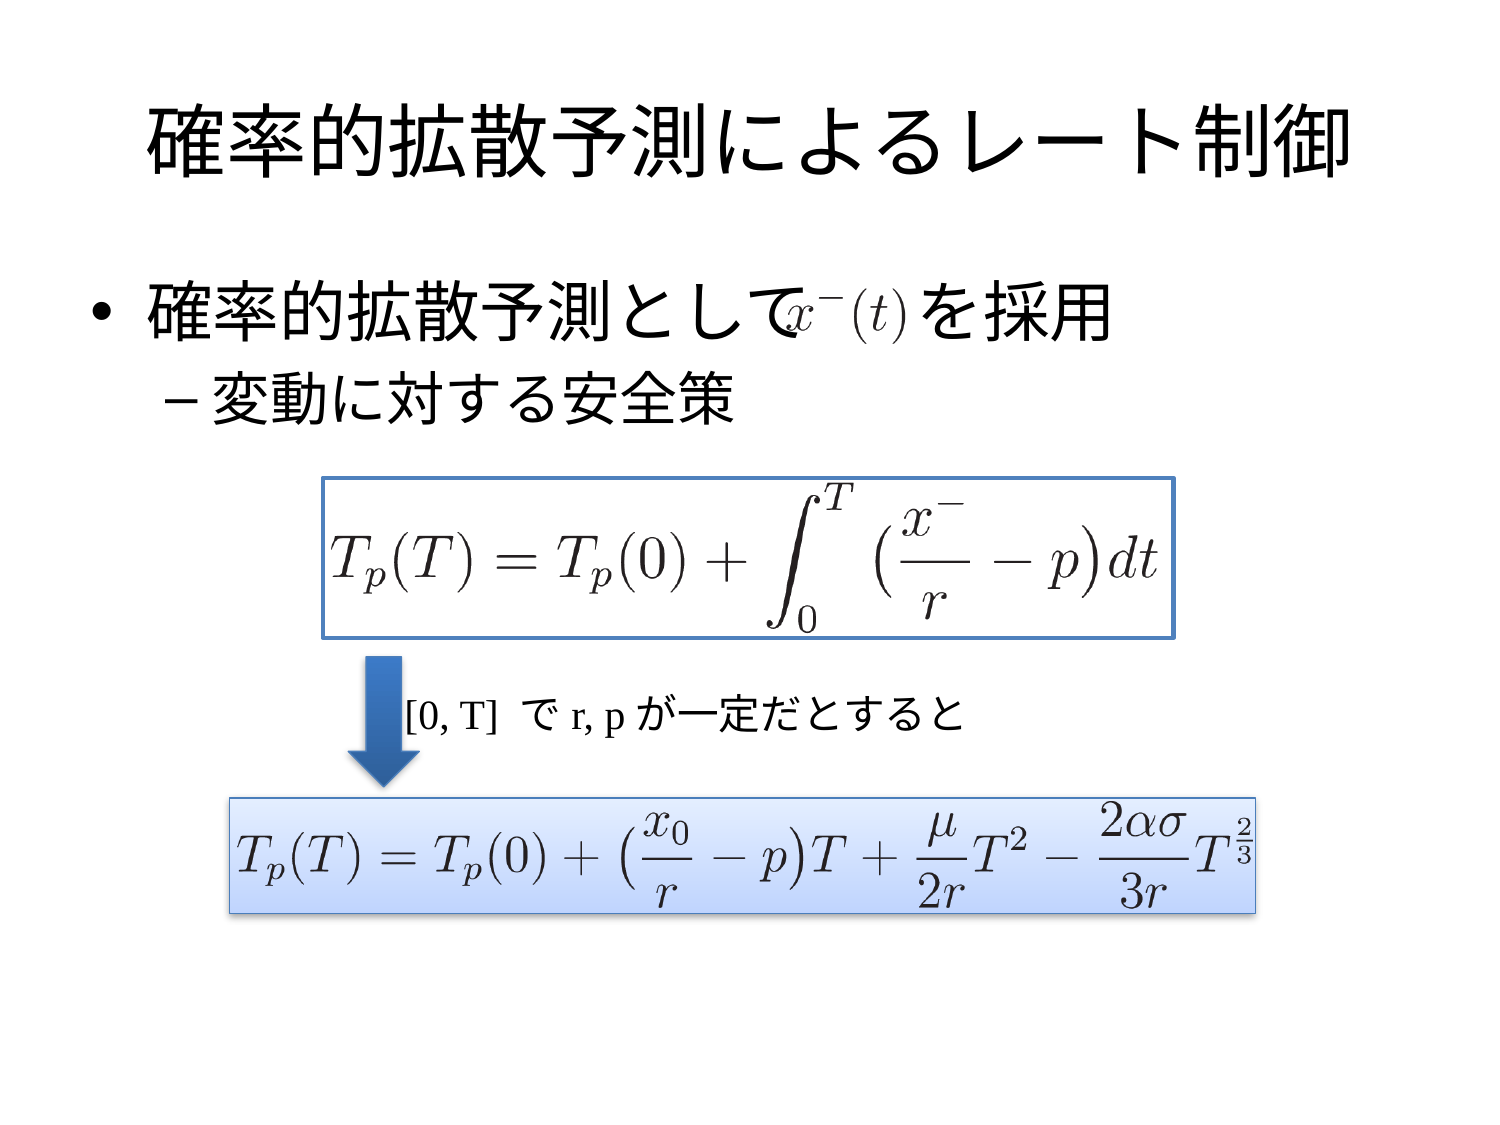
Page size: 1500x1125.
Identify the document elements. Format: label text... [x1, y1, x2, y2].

picture [229, 798, 1256, 913]
title 確率的拡散予測によるレート制御 [75, 45, 1425, 233]
list 確率的拡散予測として を採用 変動に対する安全策 [75, 262, 1425, 1005]
text_box [0, T] でr, pが一定だとすると [389, 680, 984, 746]
text_box [347, 656, 420, 788]
picture [324, 479, 1172, 636]
picture [781, 278, 916, 349]
